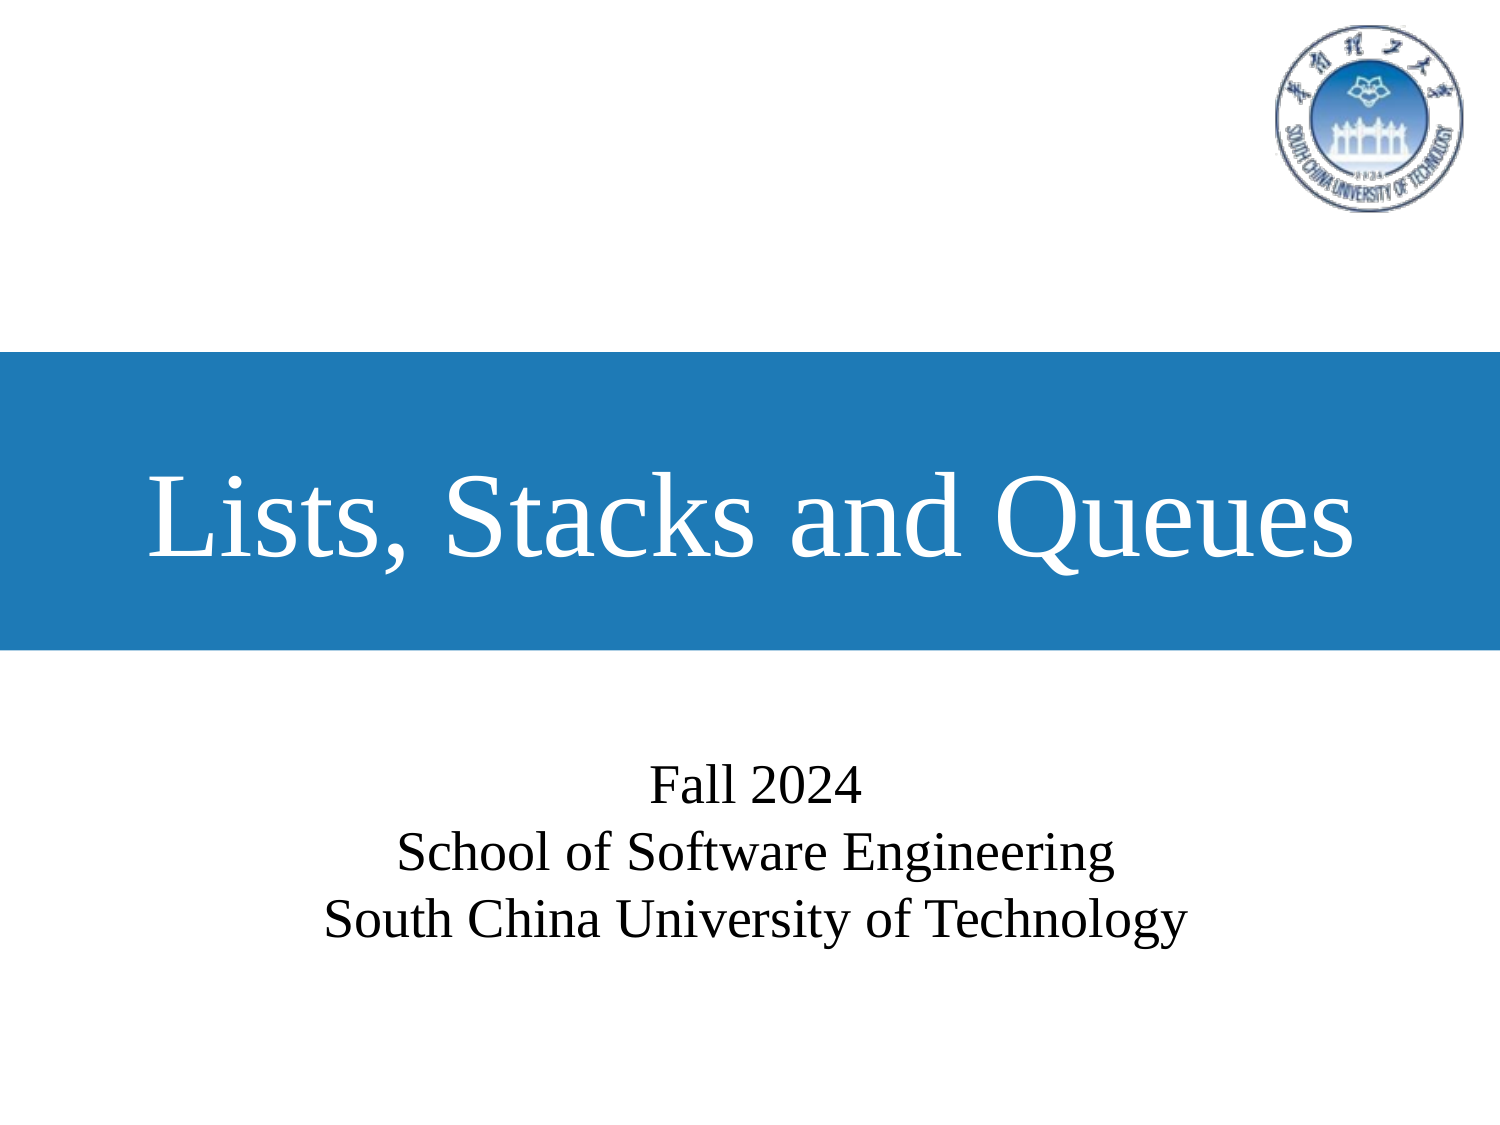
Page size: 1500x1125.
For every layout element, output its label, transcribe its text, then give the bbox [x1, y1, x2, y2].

title Lists, Stacks and Queues [24, 444, 1481, 591]
text_box [0, 351, 1500, 651]
picture [1269, 19, 1472, 221]
subtitle Fall 2024 School of Software Engineering South China University of Technology [213, 739, 1299, 958]
